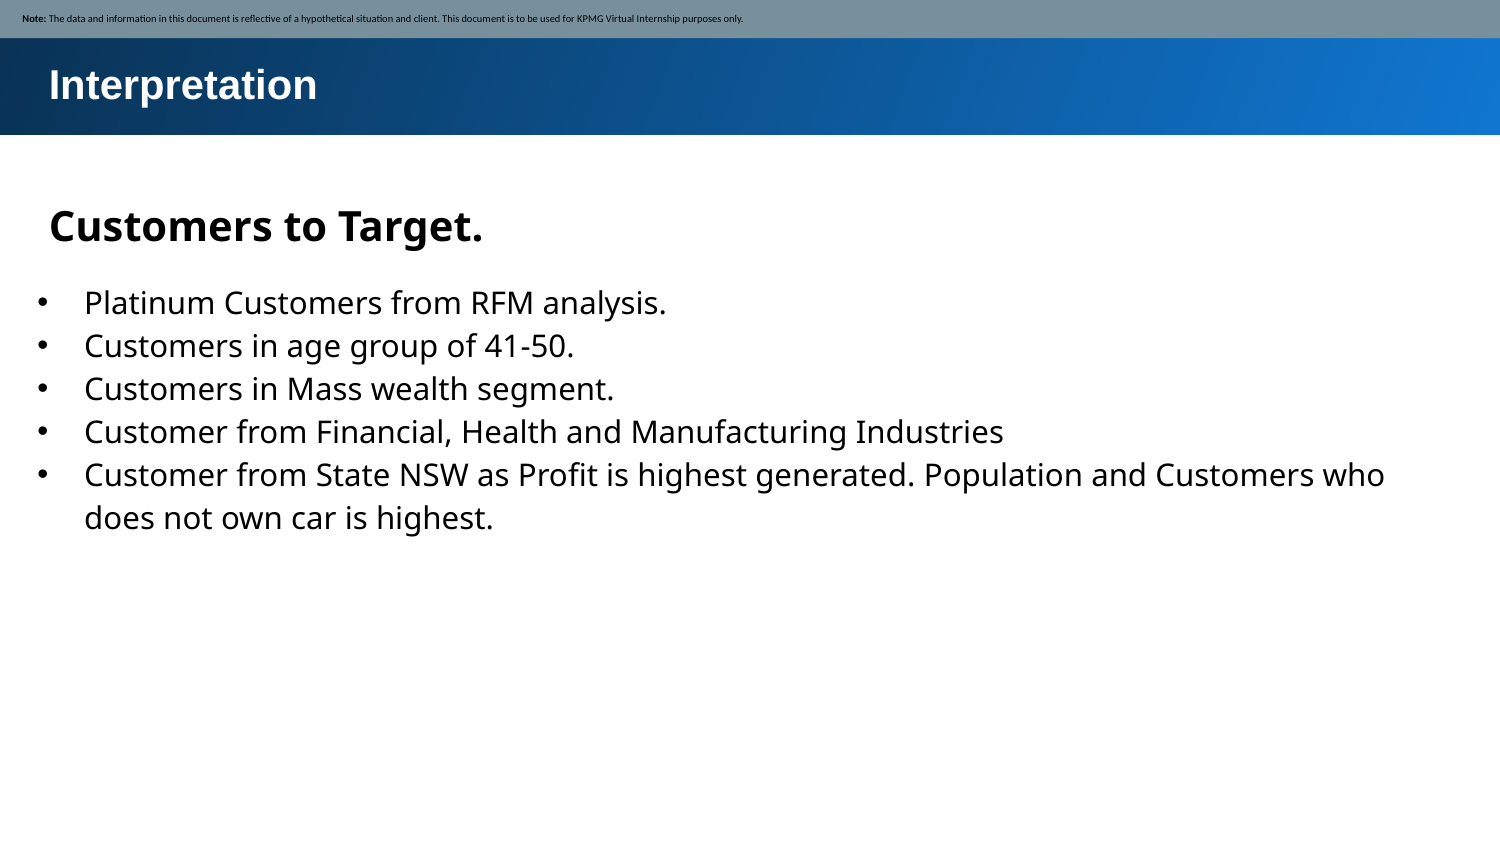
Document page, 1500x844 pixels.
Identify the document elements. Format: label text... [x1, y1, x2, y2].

text_box Customers to Target. [33, 177, 1439, 262]
text_box Platinum Customers from RFM analysis. Customers in age group of 41-50. Customers in Mass wealth segment. Customer from Financial, Health and Manufacturing Industries Customer from State NSW as Profit is highest generated. Population and Customers who does not own car is highest. [22, 262, 1450, 637]
text_box Note: The data and information in this document is reflective of a hypothetical situation and client. This document is to be used for KPMG Virtual Internship purposes only. [0, 0, 1500, 39]
text_box Interpretation [33, 43, 1439, 124]
text_box [0, 39, 1500, 135]
